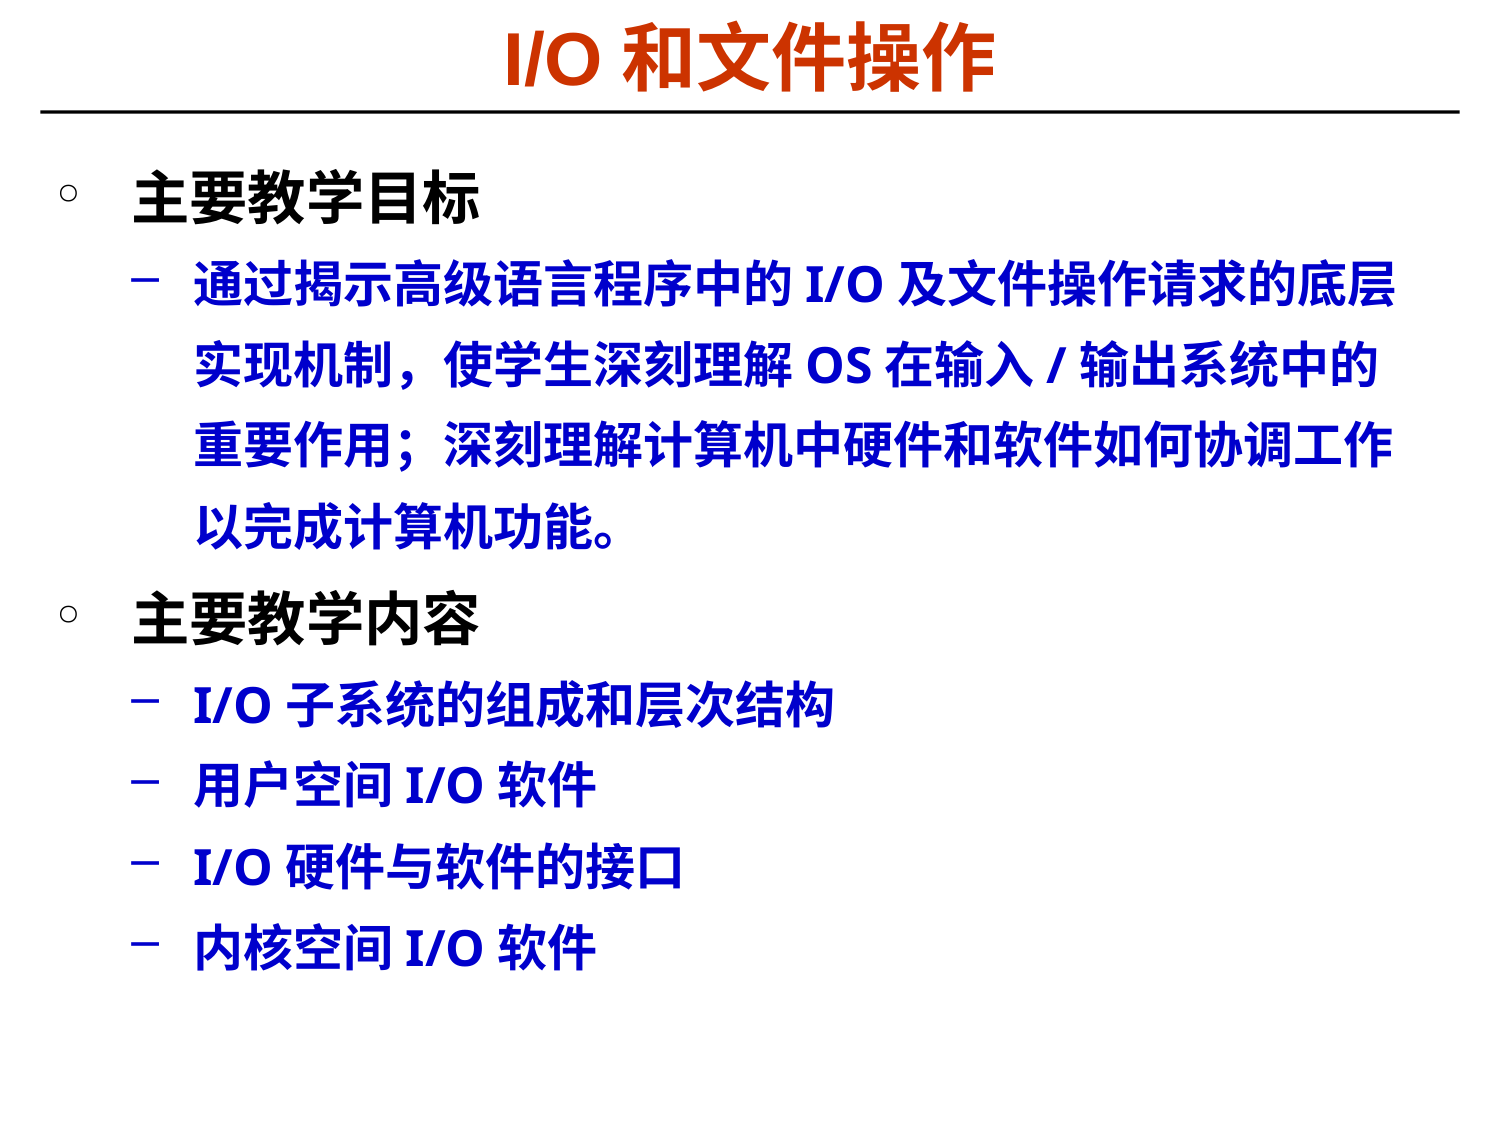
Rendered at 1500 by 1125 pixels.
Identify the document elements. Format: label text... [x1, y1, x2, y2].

list 主要教学目标 通过揭示高级语言程序中的I/O及文件操作请求的底层实现机制，使学生深刻理解OS在输入/输出系统中的重要作用；深刻理解计算机中硬件和软件如何协调工作以完成计算机功能。 主要教学内容 I/O子系统的组成和层次结构 用户空间I/O软件 I/O硬件与软件的接口 内核空间I/O软件 [41, 153, 1444, 984]
title I/O和文件操作 [75, 15, 1425, 109]
